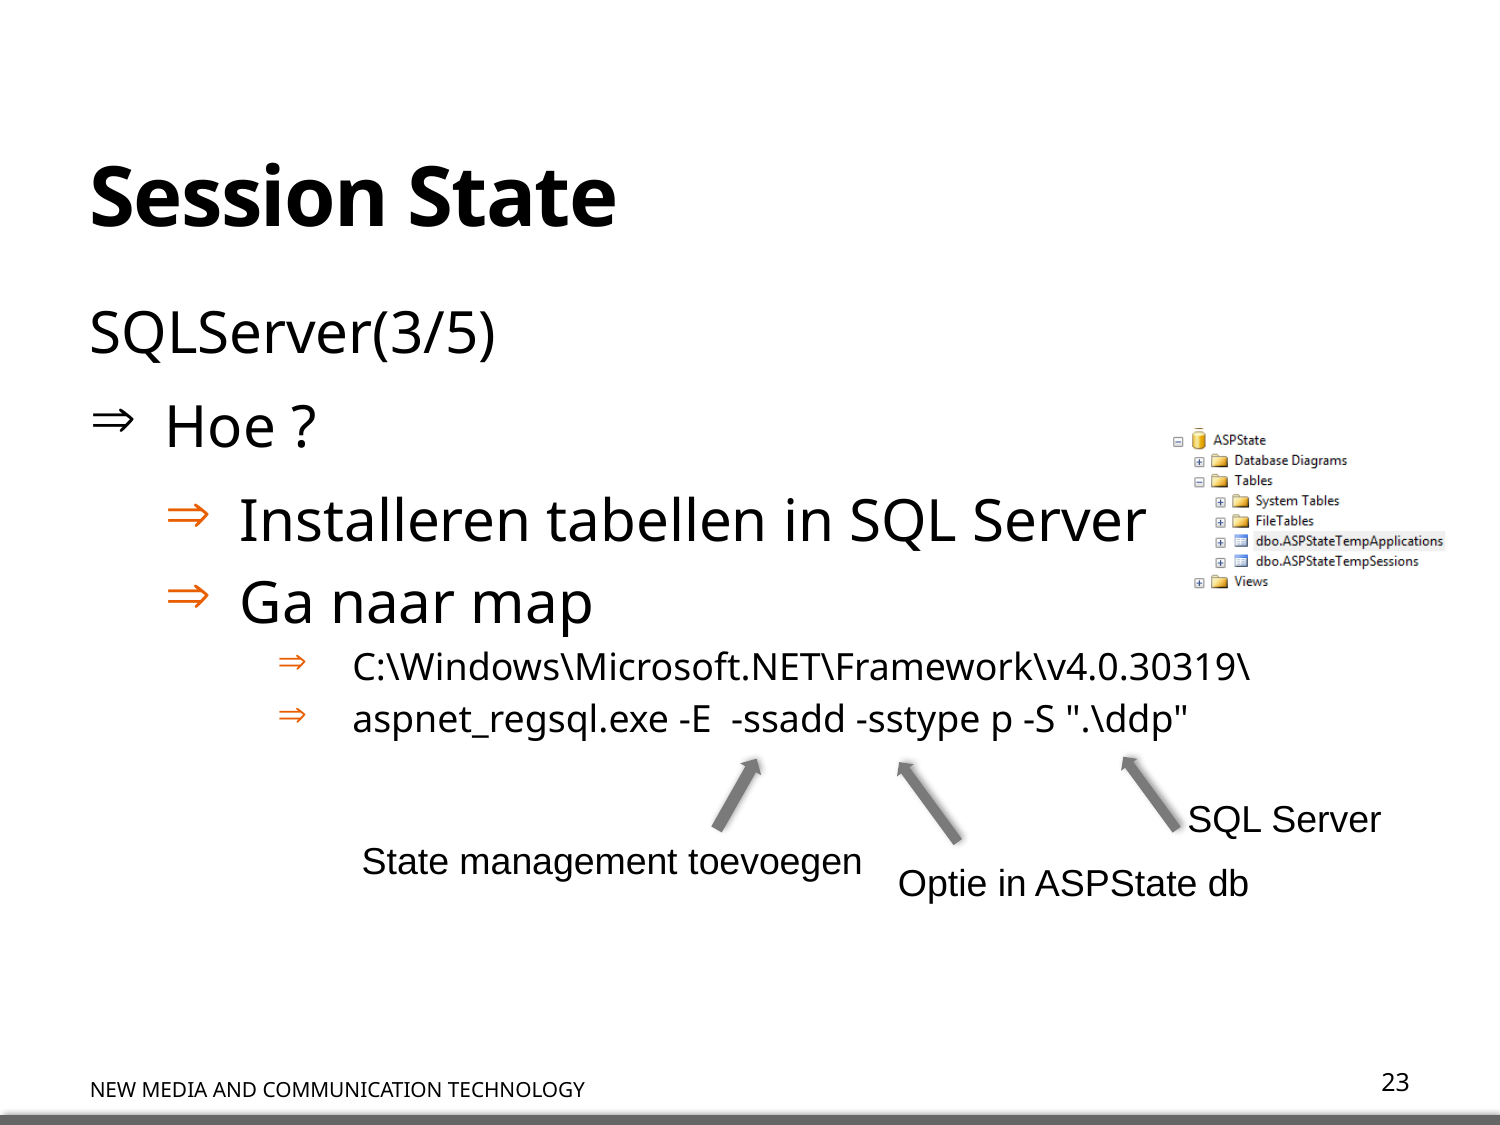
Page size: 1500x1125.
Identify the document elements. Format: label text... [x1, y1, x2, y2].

list SQLServer(3/5) Hoe ? Installeren tabellen in SQL Server Ga naar map C:\Windows\Microsoft.NET\Framework\v4.0.30319\ aspnet_regsql.exe -E -ssadd -sstype p -S ".\ddp" [75, 287, 1425, 1005]
picture [1170, 428, 1471, 595]
text_box State management toevoegen [346, 829, 878, 890]
text_box [1120, 755, 1172, 834]
text_box [710, 757, 763, 829]
slide_number 23 [1146, 1068, 1425, 1108]
text_box [895, 761, 963, 846]
title Session State [75, 25, 1425, 250]
text_box SQL Server [1172, 787, 1397, 848]
text_box Optie in ASPState db [883, 851, 1265, 911]
